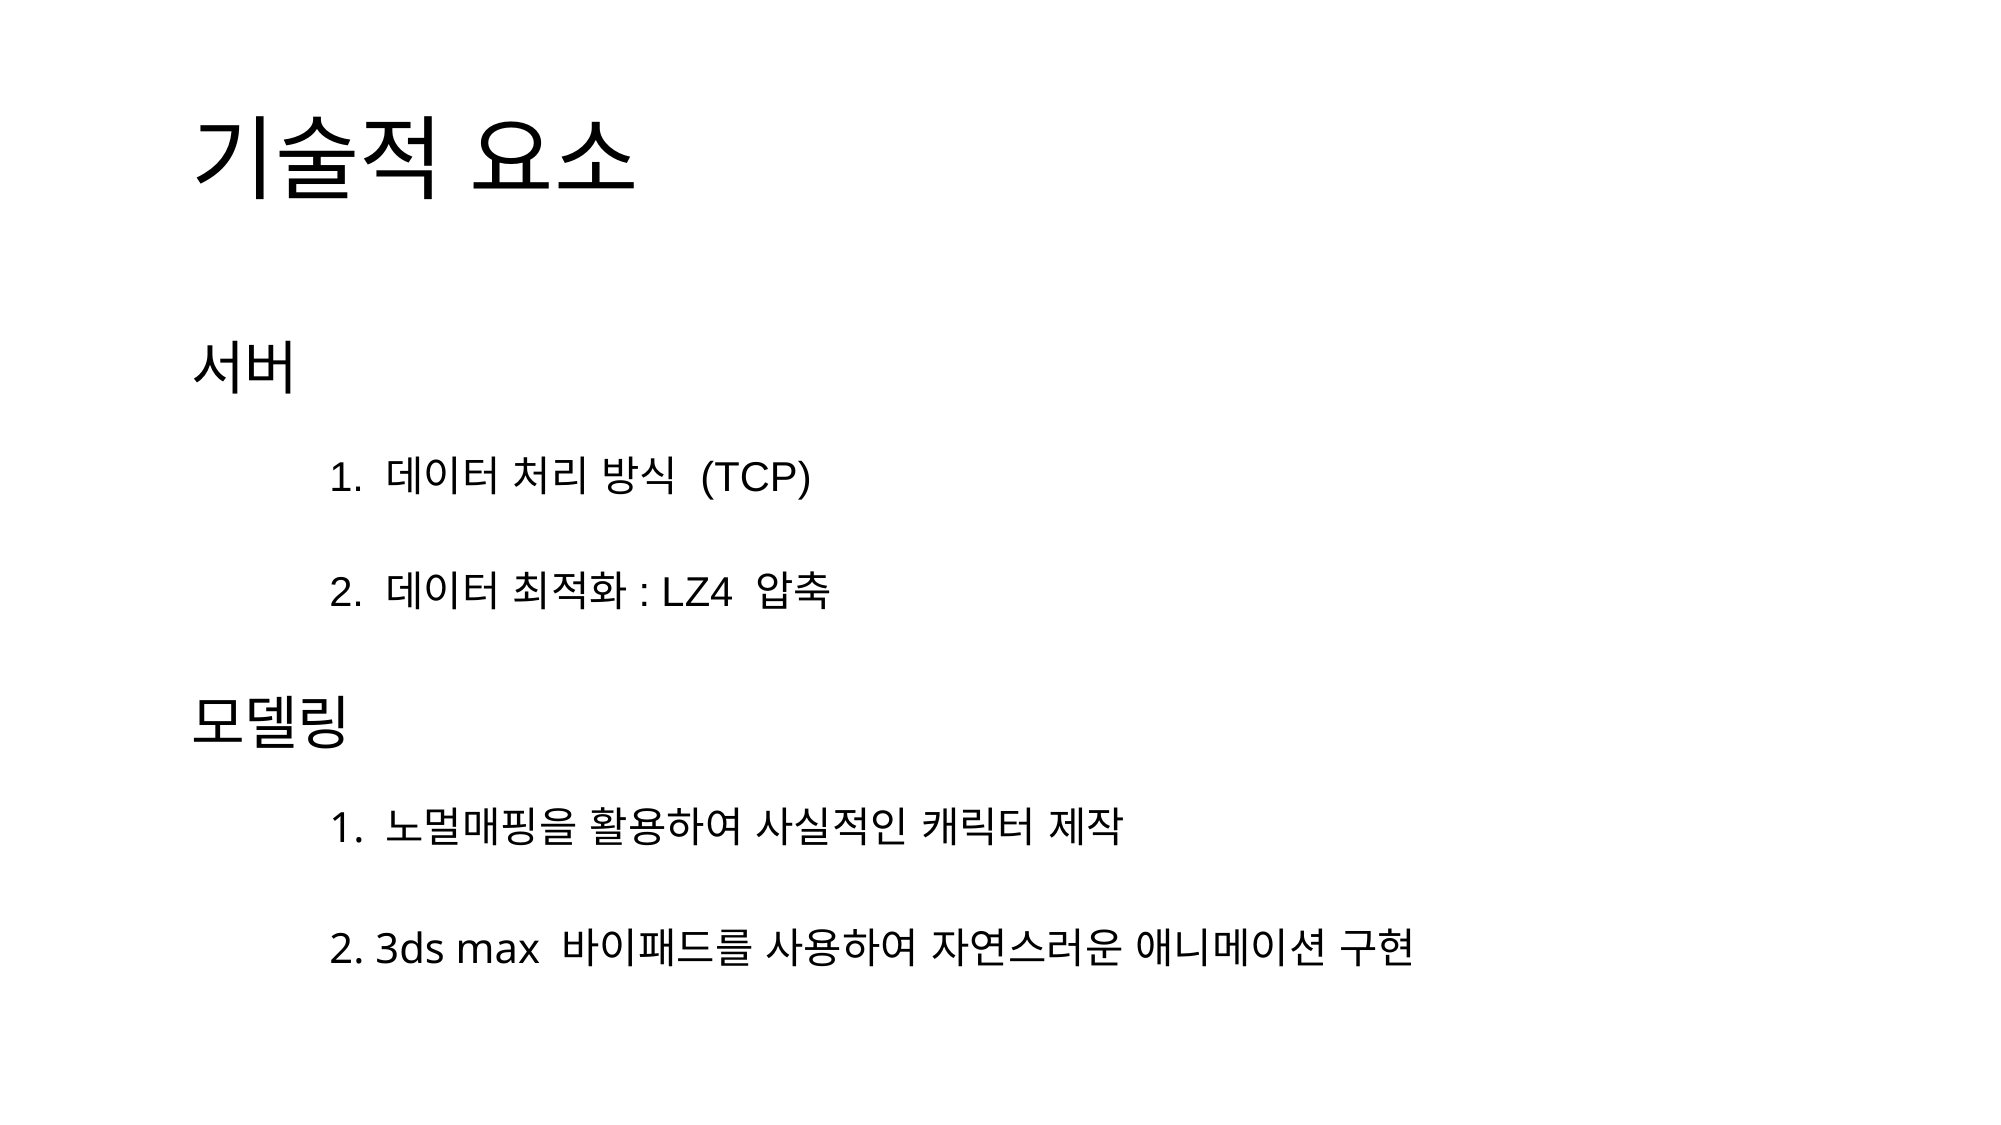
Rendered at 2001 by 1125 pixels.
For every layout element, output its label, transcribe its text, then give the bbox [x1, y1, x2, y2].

text_box 1. 데이터 처리 방식 (TCP) [314, 442, 2000, 507]
text_box 2. 데이터 최적화: LZ4 압축 [314, 557, 2000, 622]
text_box 모델링 [176, 678, 1862, 764]
text_box 서버 [176, 323, 1862, 409]
text_box 기술적 요소 [176, 93, 1480, 219]
text_box 2. 3ds max 바이패드를 사용하여 자연스러운 애니메이션 구현 [314, 914, 2000, 1030]
text_box 1. 노멀매핑을 활용하여 사실적인 캐릭터 제작 [314, 793, 2000, 909]
